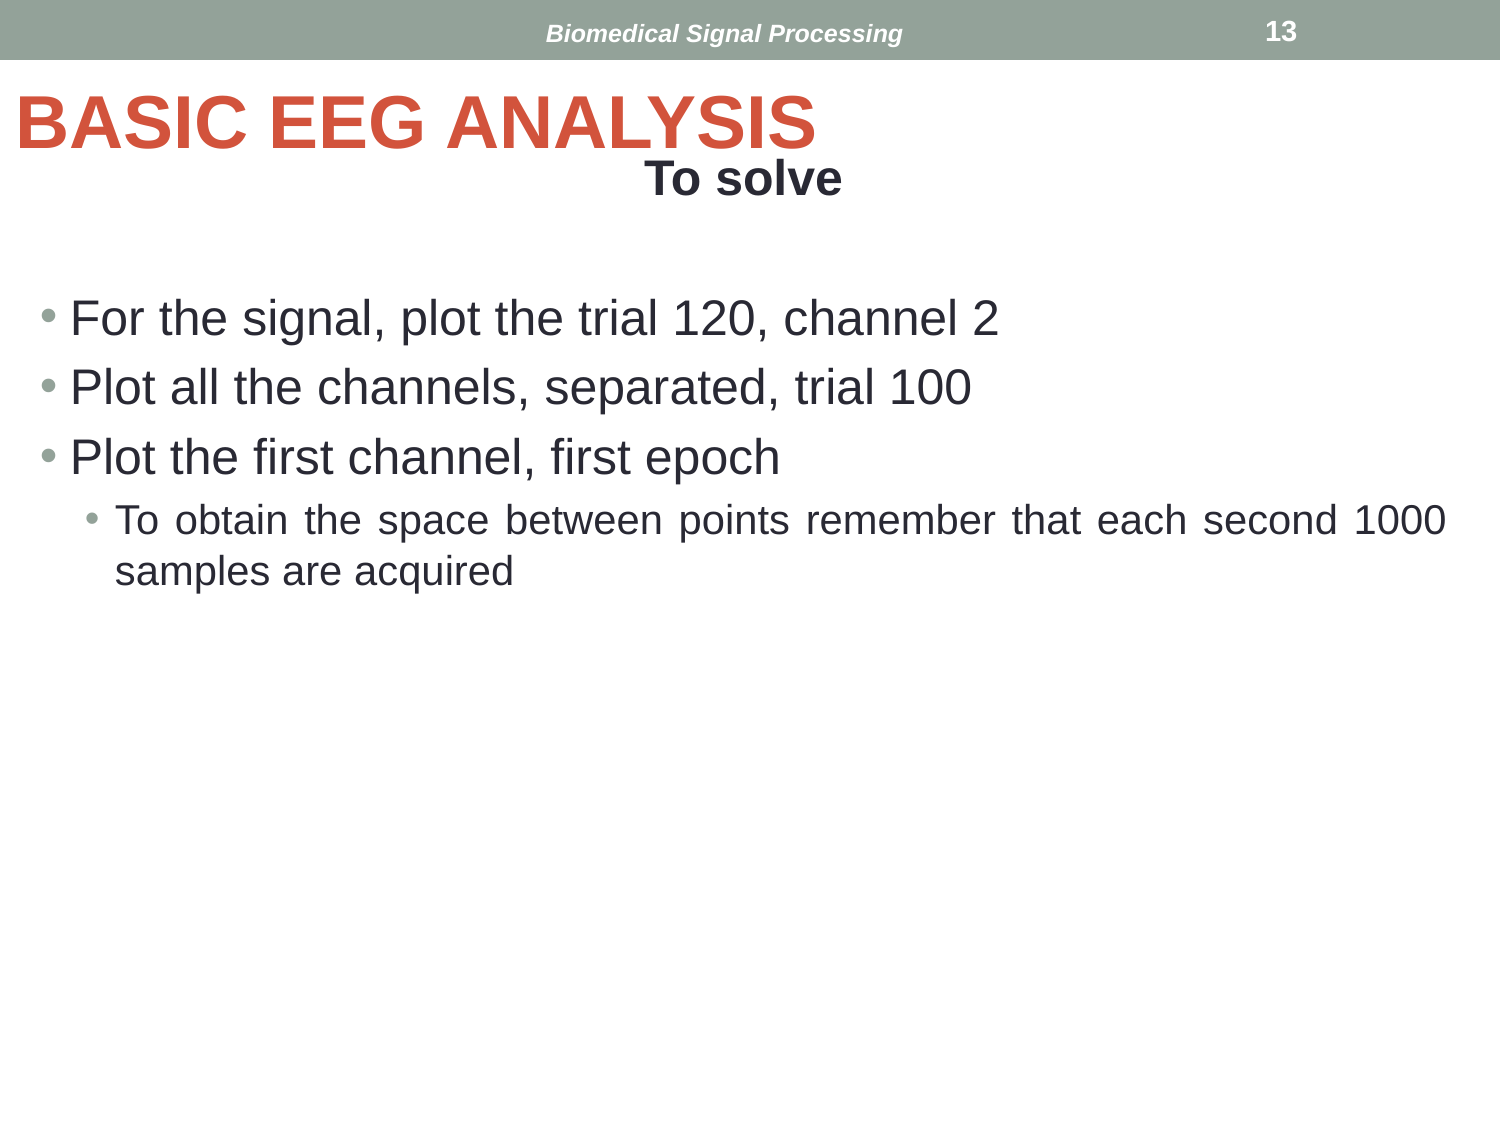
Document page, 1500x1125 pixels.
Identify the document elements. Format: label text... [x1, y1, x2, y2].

list To solve For the signal, plot the trial 120, channel 2 Plot all the channels, separated, trial 100 Plot the first channel, first epoch To obtain the space between points remember that each second 1000 samples are acquired [24, 137, 1463, 1013]
slide_number ‹#› [1250, 3, 1425, 57]
title BASIC EEG ANALYSIS [0, 62, 1350, 175]
footer Biomedical Signal Processing [200, 3, 1250, 63]
